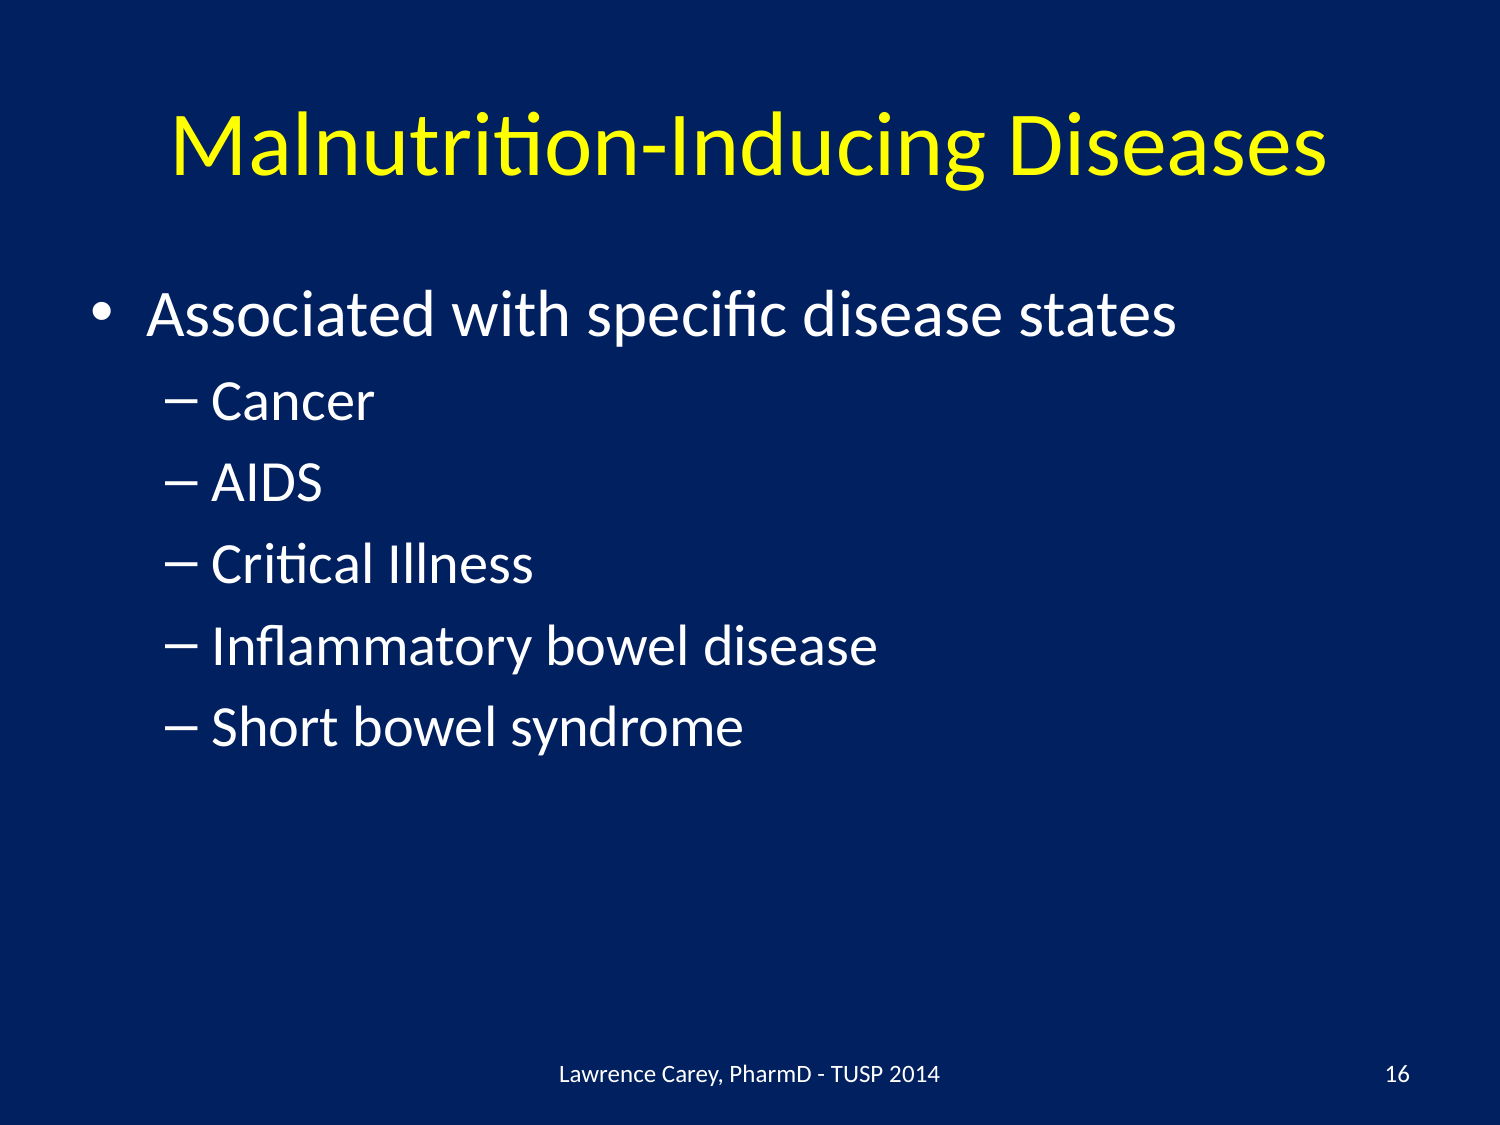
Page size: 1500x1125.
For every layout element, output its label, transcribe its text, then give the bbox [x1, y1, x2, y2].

footer Lawrence Carey, PharmD - TUSP 2014 [512, 1042, 988, 1103]
title Malnutrition-Inducing Diseases [75, 45, 1425, 233]
list Associated with specific disease states Cancer AIDS Critical Illness Inflammatory bowel disease Short bowel syndrome [75, 262, 1425, 1005]
slide_number 16 [1074, 1042, 1425, 1103]
